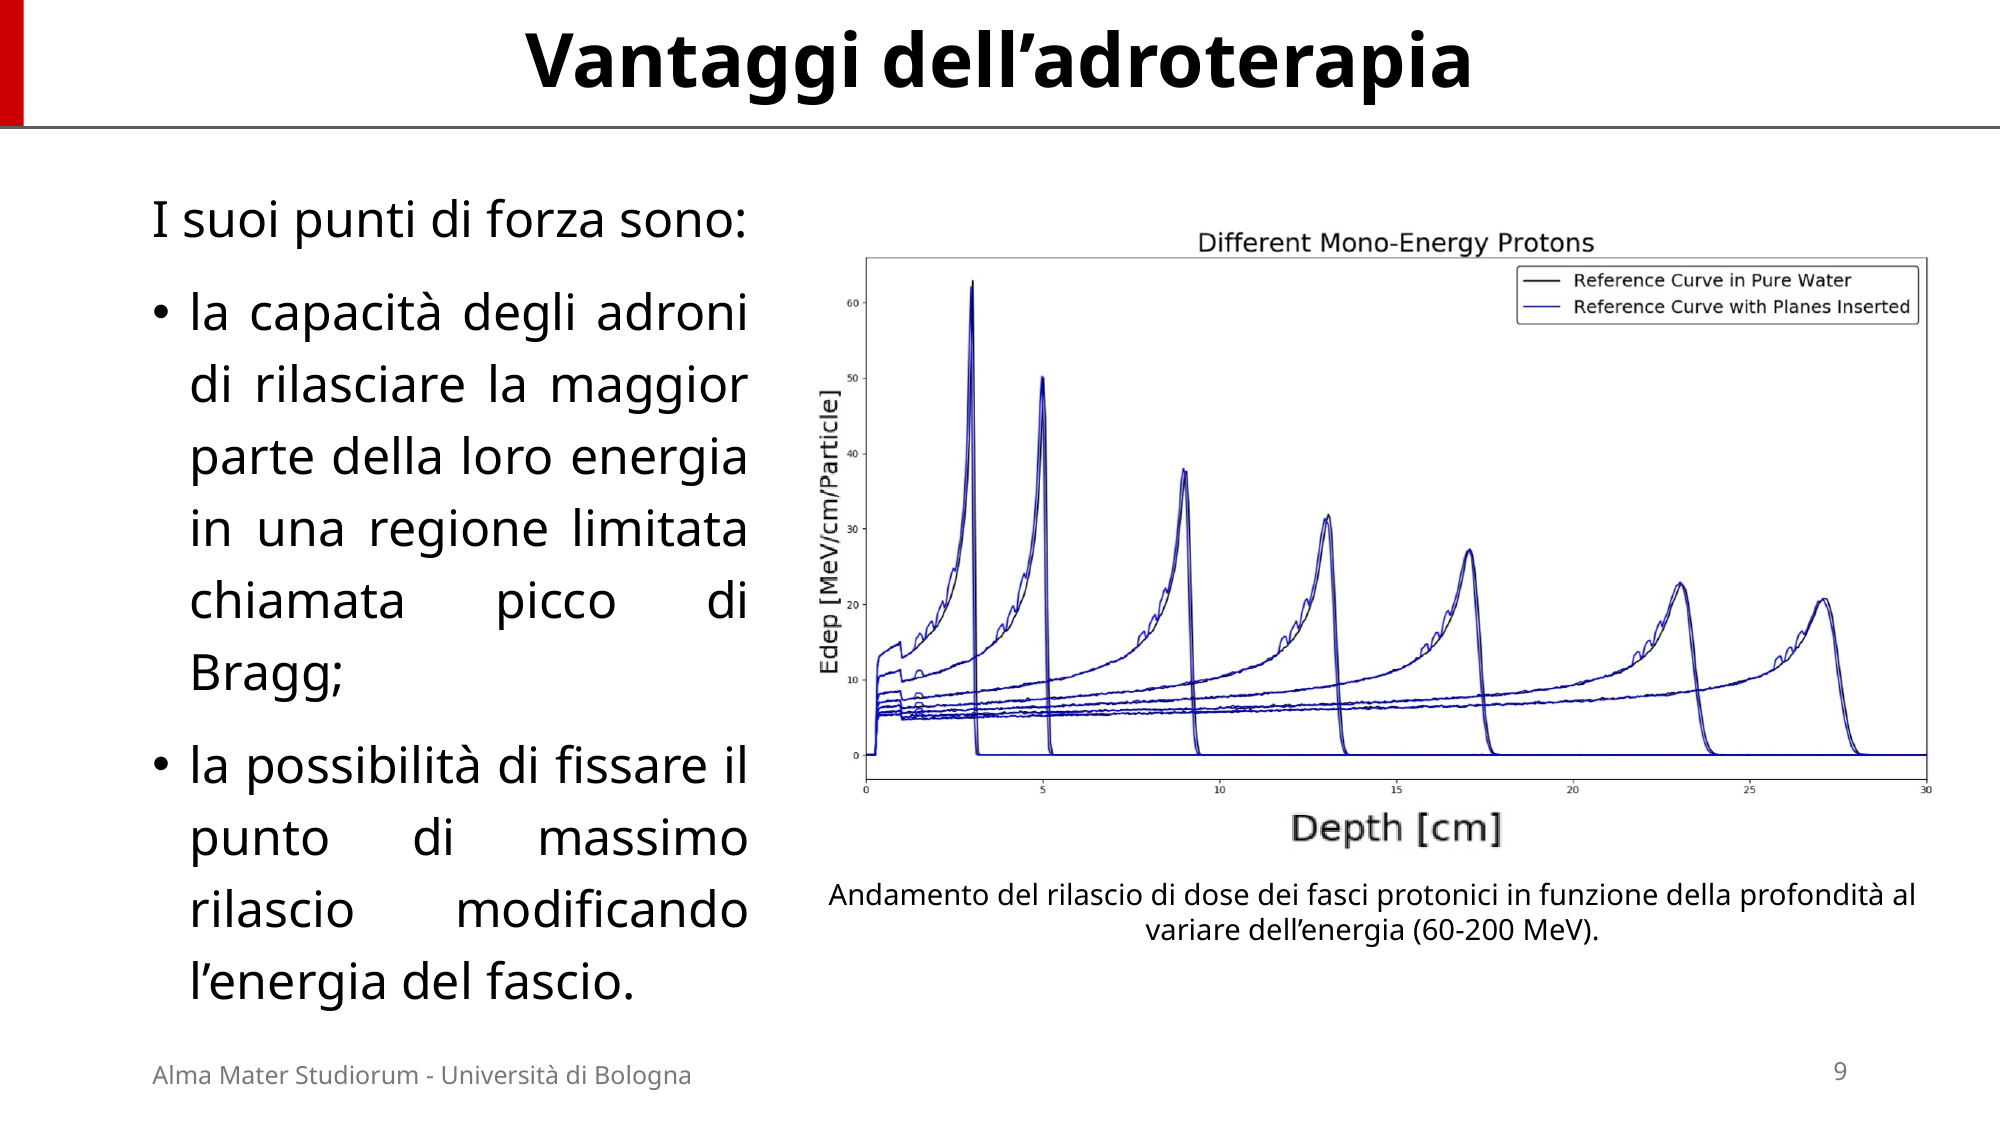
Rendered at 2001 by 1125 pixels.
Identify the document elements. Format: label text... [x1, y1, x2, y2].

title Vantaggi dell’adroterapia [137, 0, 1863, 126]
text_box Andamento del rilascio di dose dei fasci protonici in funzione della profondità al variare dell’energia (60-200 MeV). [812, 928, 1934, 954]
footer Alma Mater Studiorum - Università di Bologna [137, 1044, 813, 1105]
picture [811, 215, 1934, 928]
slide_number 9 [1412, 1042, 1863, 1103]
list I suoi punti di forza sono: la capacità degli adroni di rilasciare la maggior parte della loro energia in una regione limitata chiamata picco di Bragg; la possibilità di fissare il punto di massimo rilascio modificando l’energia del fascio. [137, 168, 765, 1020]
